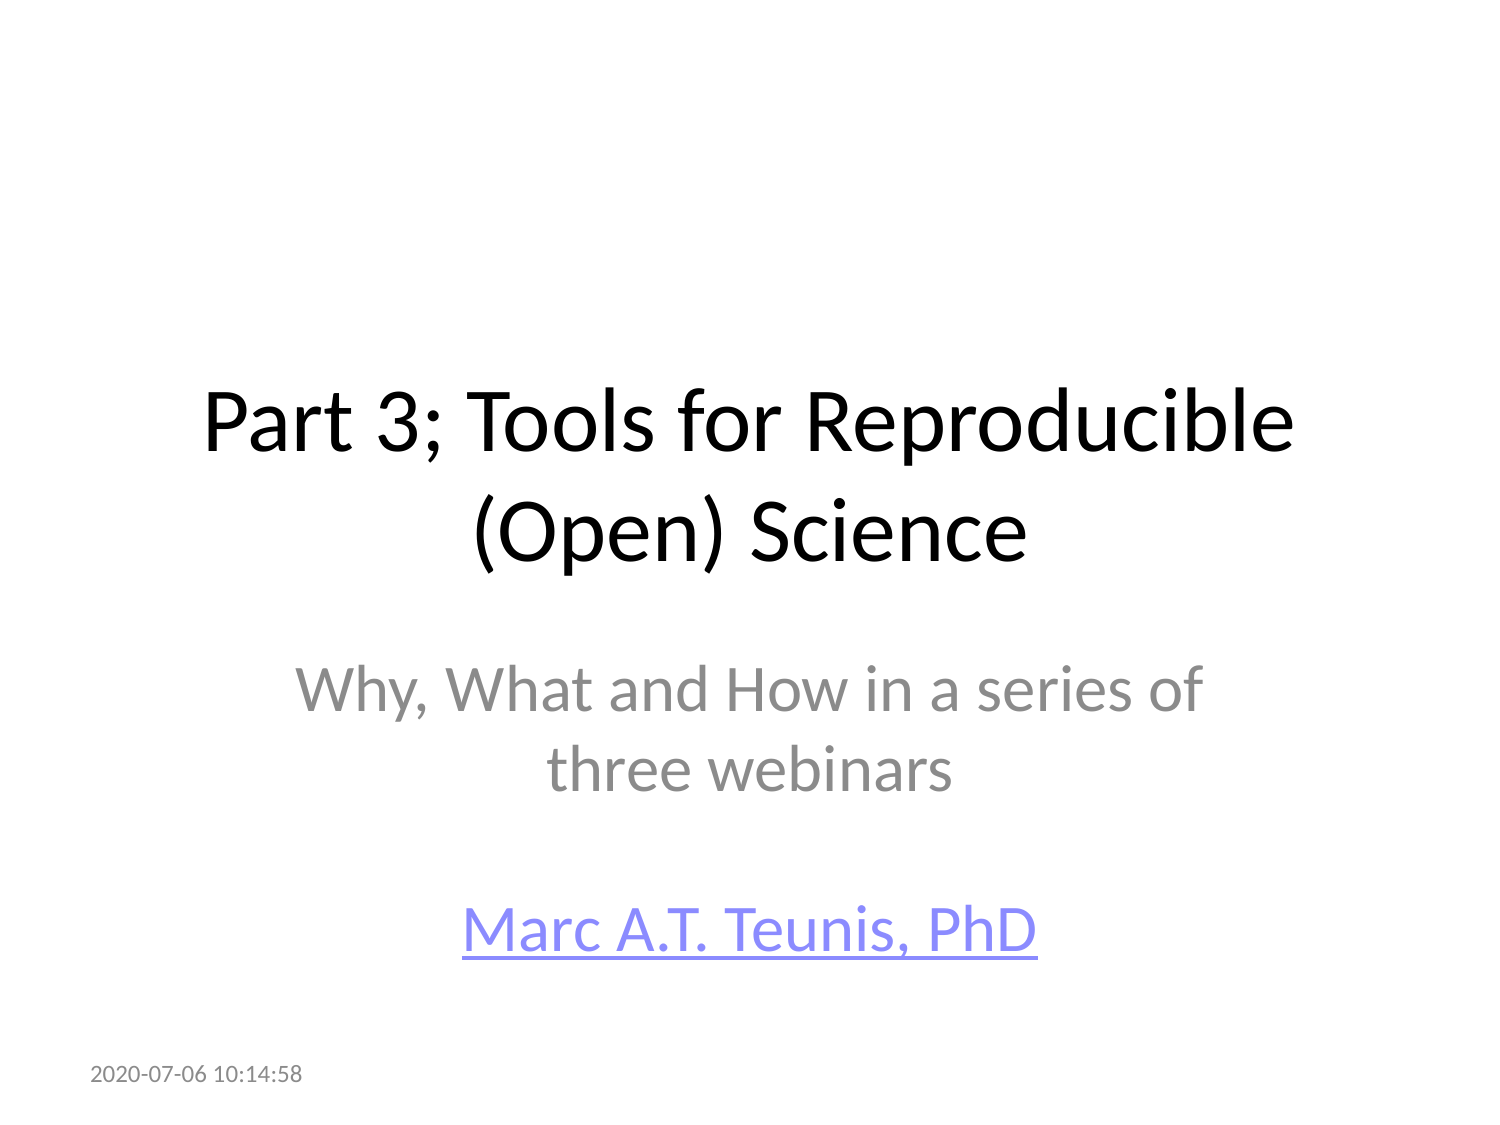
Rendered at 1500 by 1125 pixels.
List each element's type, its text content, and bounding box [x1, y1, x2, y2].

subtitle Why, What and How in a series of three webinars Marc A.T. Teunis, PhD [225, 637, 1275, 925]
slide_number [75, 1042, 425, 1103]
title Part 3; Tools for Reproducible (Open) Science [112, 349, 1388, 591]
